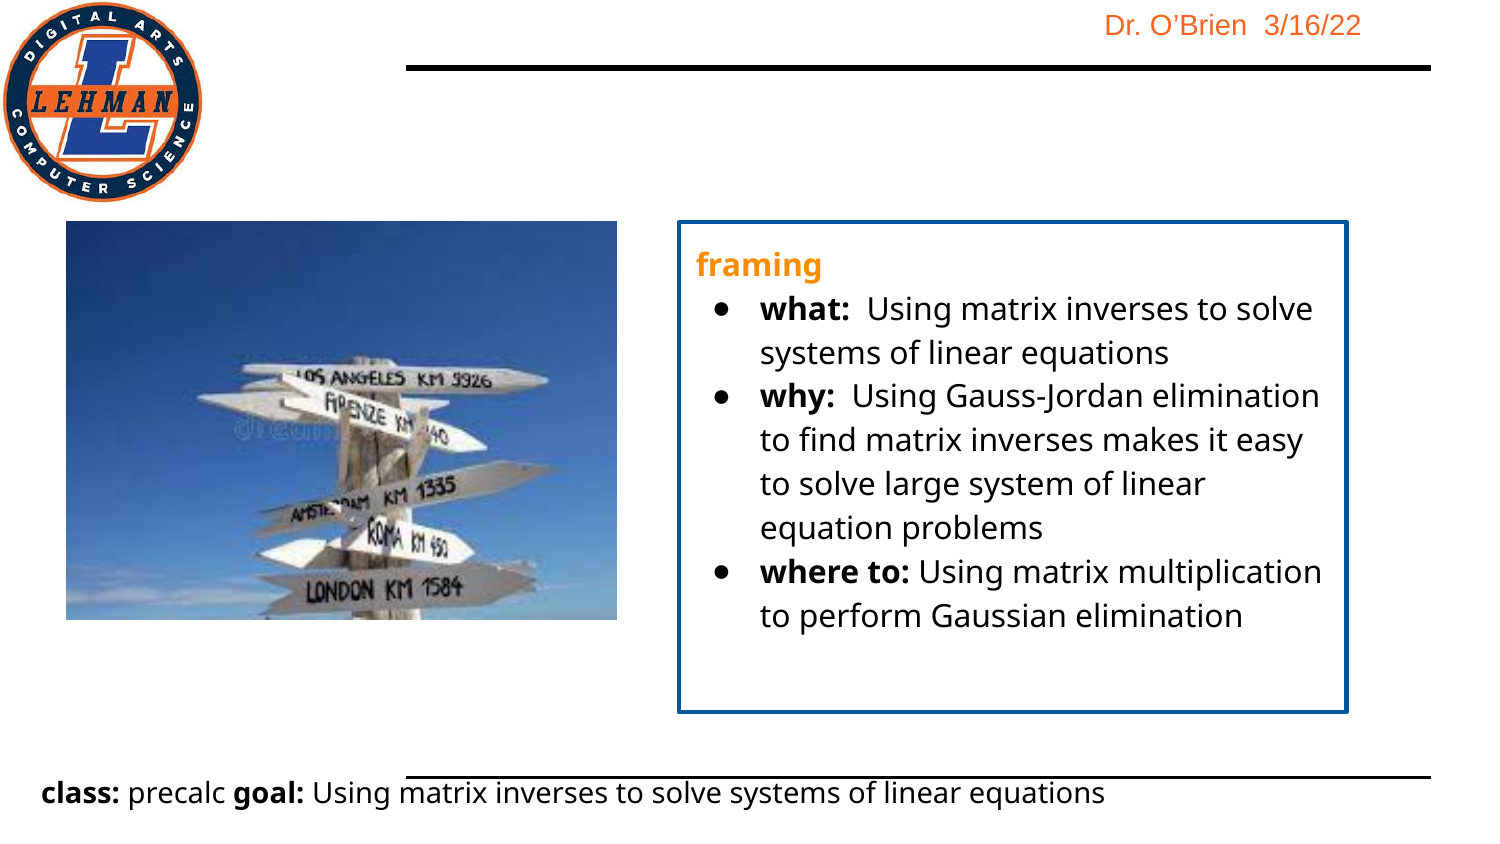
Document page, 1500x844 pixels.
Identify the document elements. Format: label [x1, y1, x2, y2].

picture [0, 0, 204, 204]
picture [66, 221, 618, 620]
text_box [678, 221, 1347, 713]
